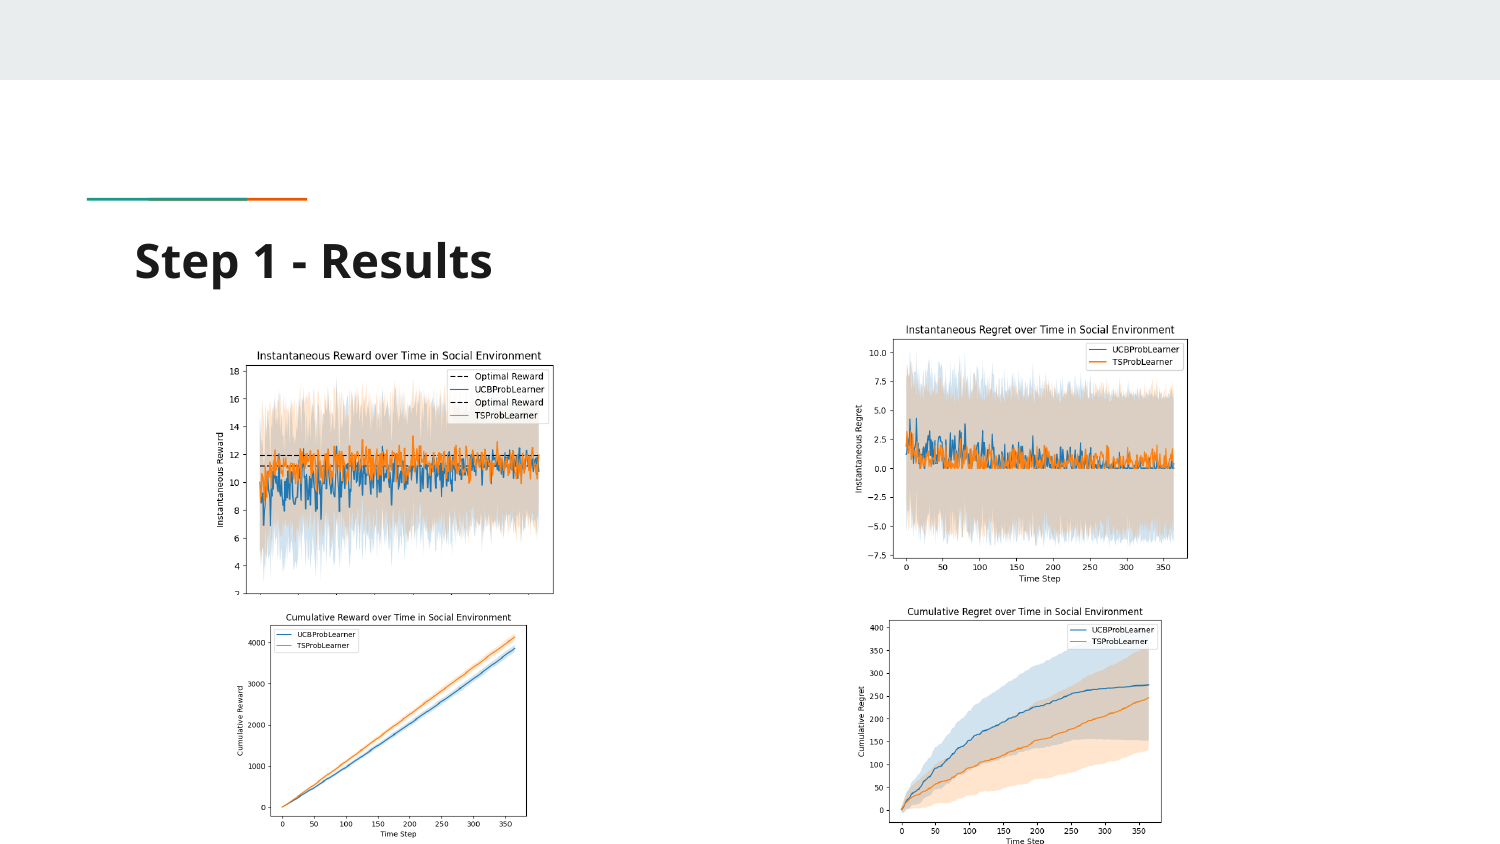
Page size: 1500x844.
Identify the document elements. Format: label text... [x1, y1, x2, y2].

title Step 1 - Results [119, 216, 1381, 305]
picture [196, 328, 592, 844]
picture [845, 303, 1225, 844]
